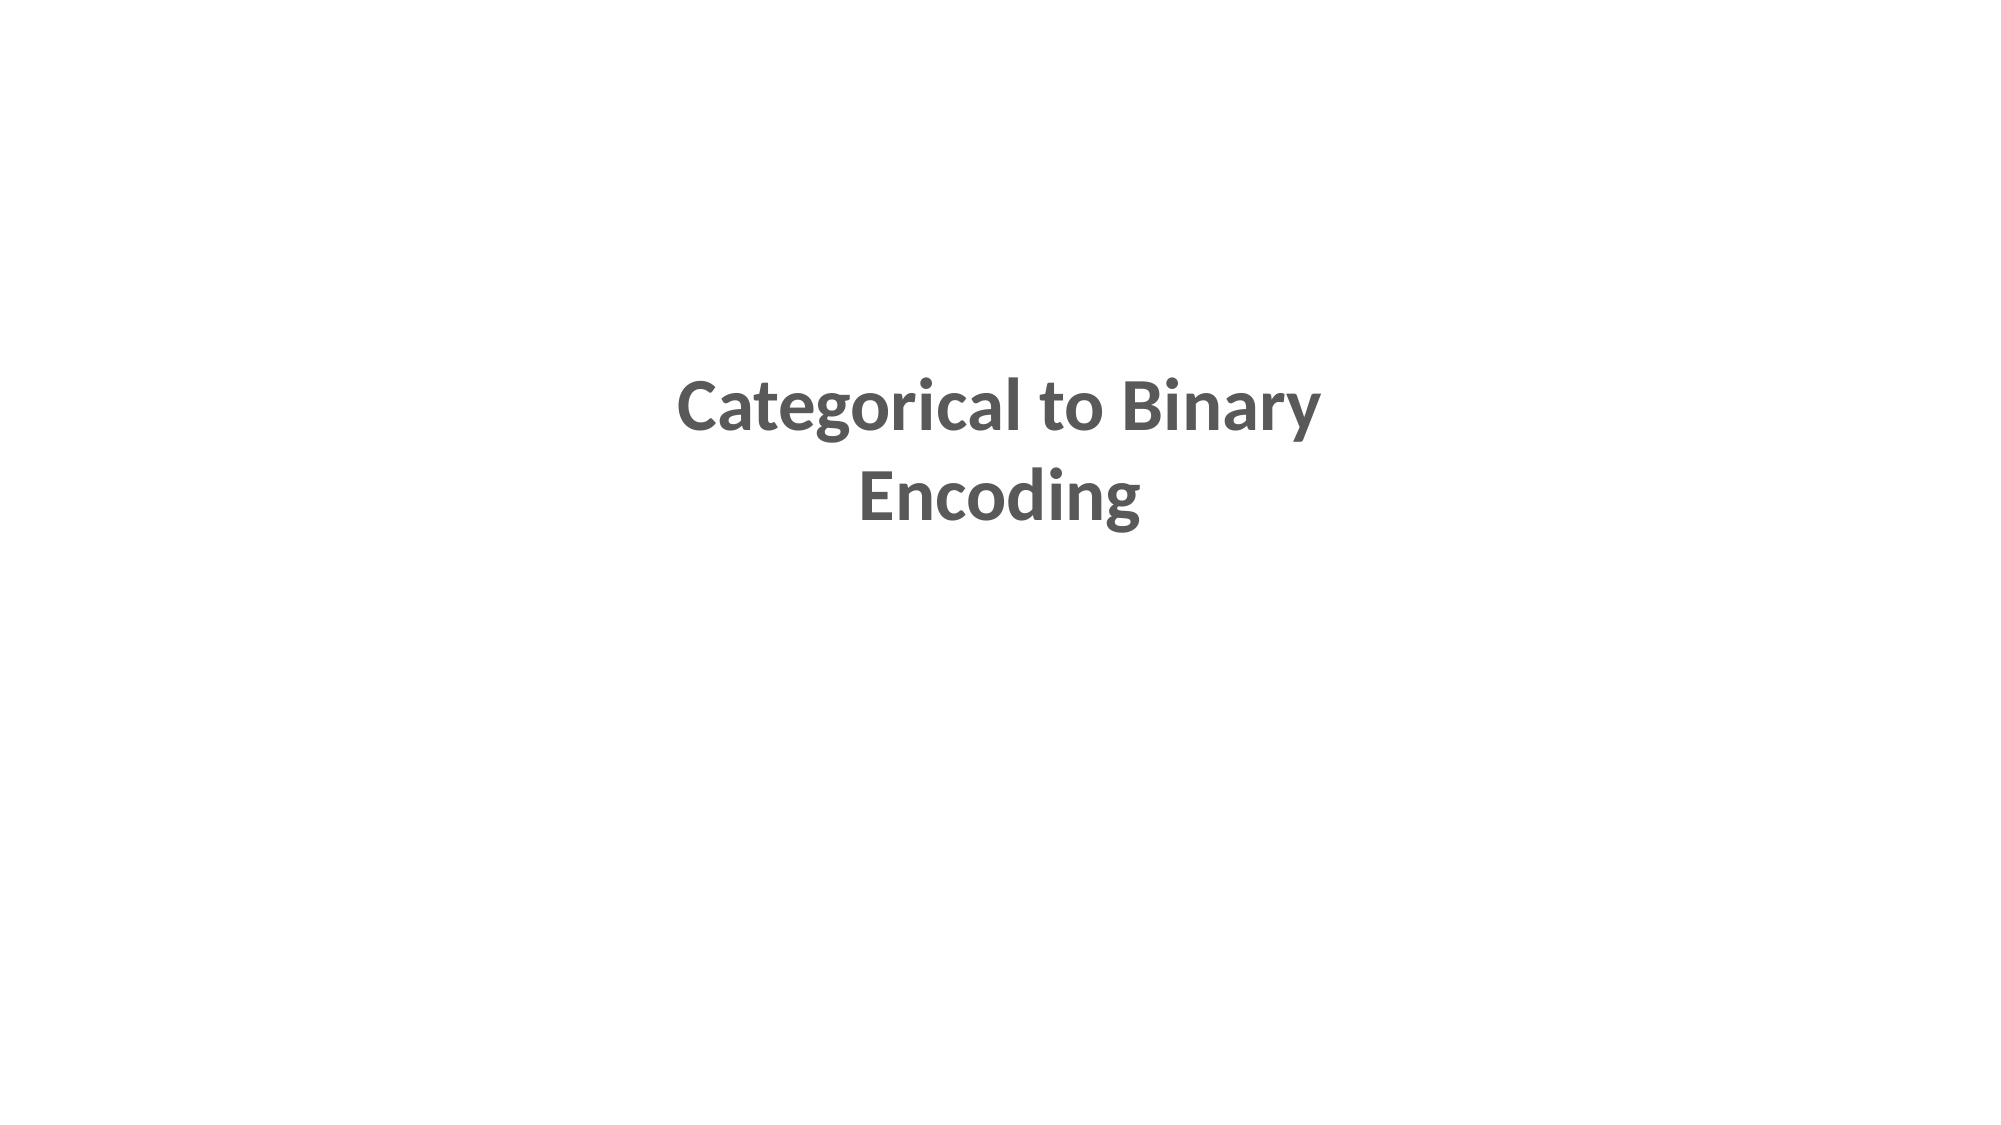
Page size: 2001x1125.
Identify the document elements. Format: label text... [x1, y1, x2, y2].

text_box Categorical to Binary Encoding [536, 349, 1464, 541]
